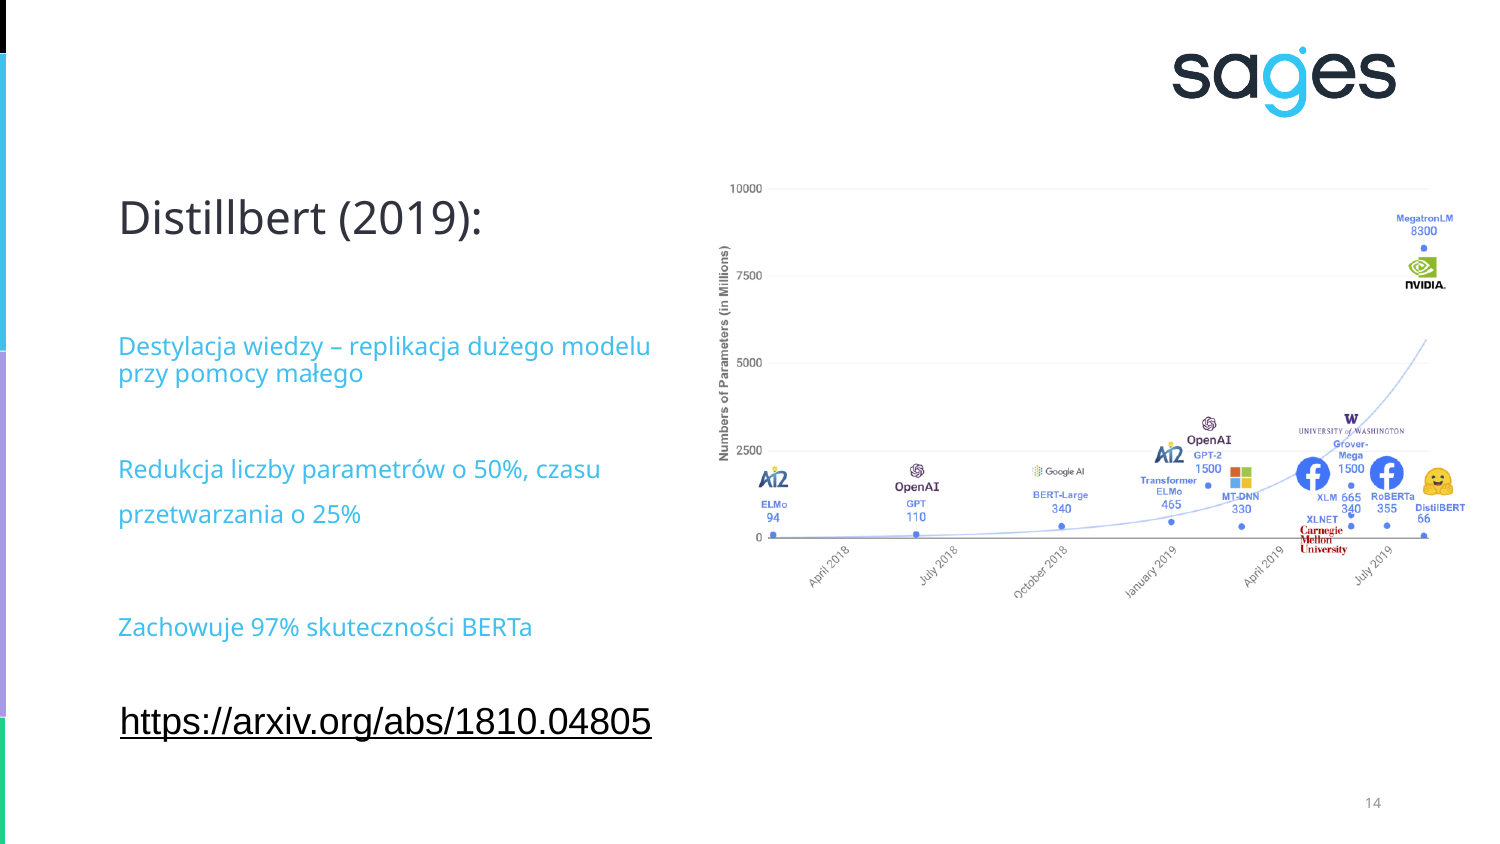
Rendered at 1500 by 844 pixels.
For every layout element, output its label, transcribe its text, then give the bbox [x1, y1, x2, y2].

picture [704, 162, 1470, 598]
picture [1172, 46, 1396, 118]
text_box Distillbert (2019): [103, 56, 587, 253]
text_box https://arxiv.org/abs/1810.04805 [104, 689, 721, 747]
text_box Destylacja wiedzy – replikacja dużego modelu przy pomocy małego Redukcja liczby parametrów o 50%, czasu przetwarzania o 25% Zachowuje 97% skuteczności BERTa [103, 269, 705, 722]
text_box <number> [1059, 781, 1397, 827]
